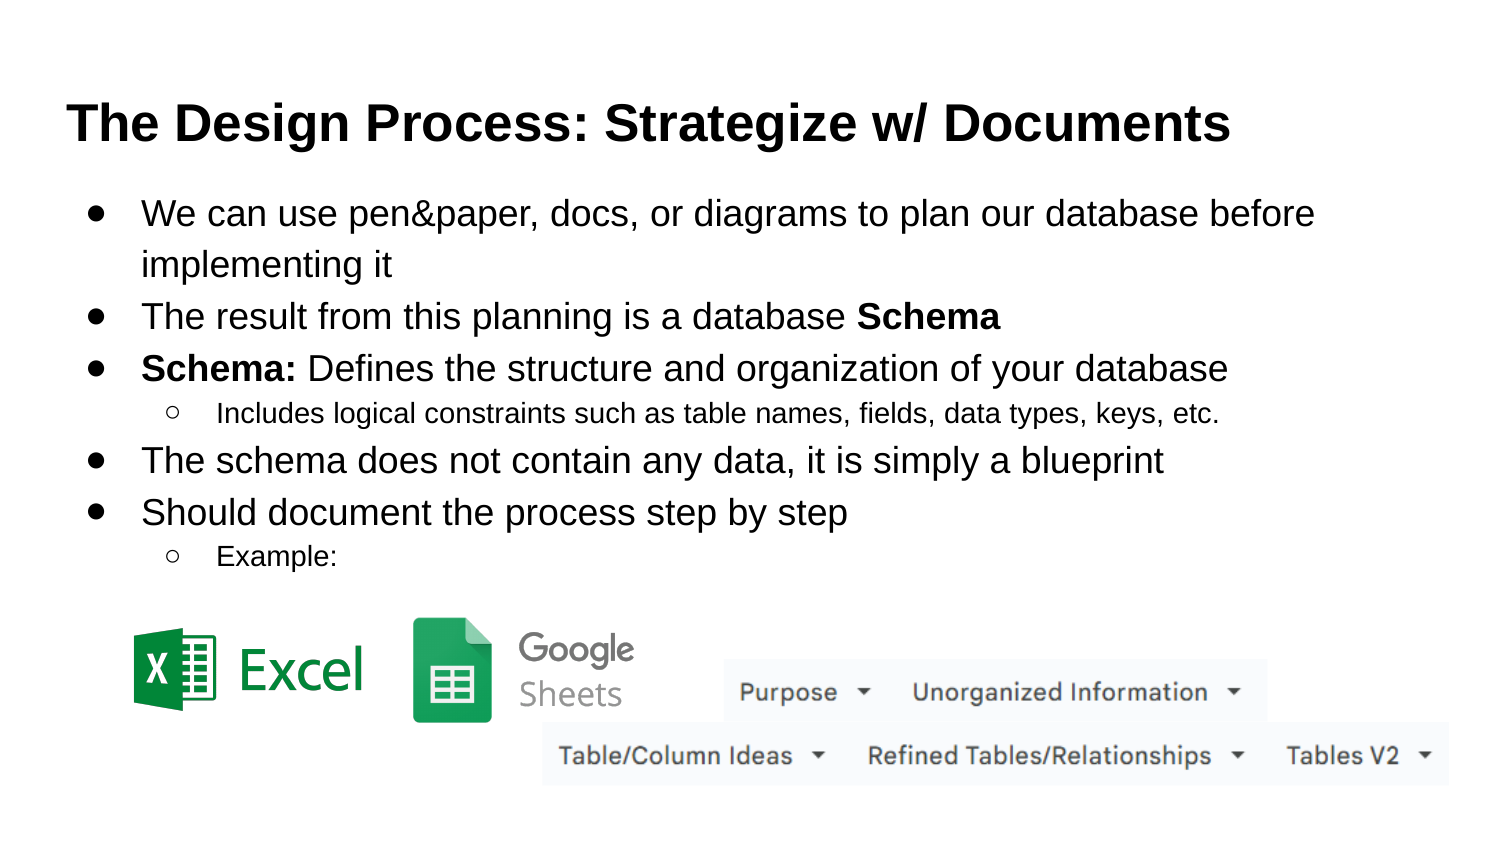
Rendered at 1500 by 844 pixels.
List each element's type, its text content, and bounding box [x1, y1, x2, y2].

title The Design Process: Strategize w/ Documents [51, 72, 1449, 166]
picture [413, 616, 1450, 787]
picture [132, 604, 364, 735]
list We can use pen&paper, docs, or diagrams to plan our database before implementing it The result from this planning is a database Schema Schema: Defines the structure and organization of your database Includes logical constraints such as table names, fields, data types, keys, etc. The schema does not contain any data, it is simply a blueprint Should document the process step by step Example: [51, 166, 1449, 672]
